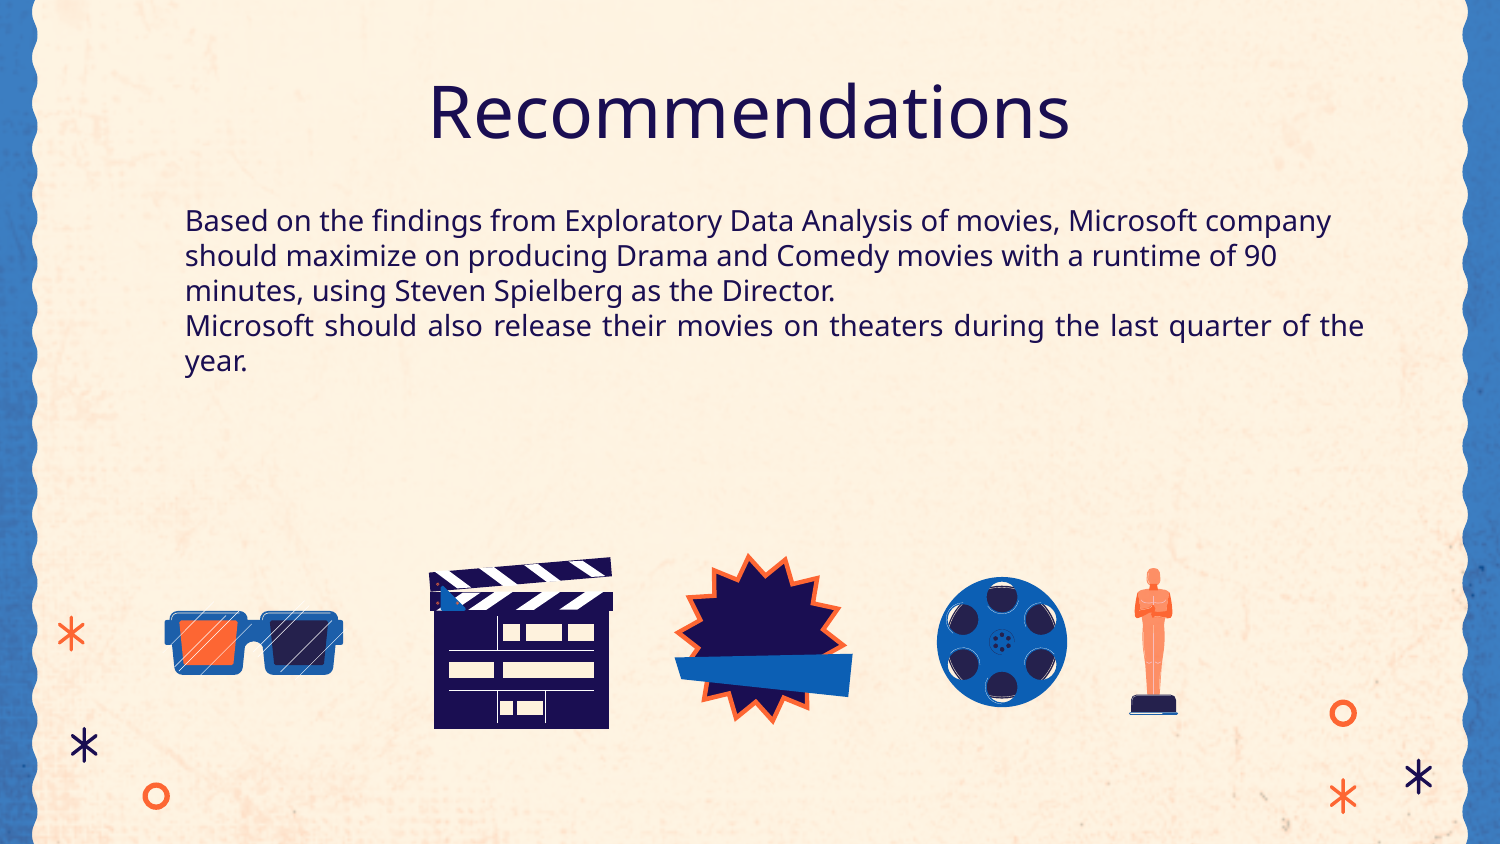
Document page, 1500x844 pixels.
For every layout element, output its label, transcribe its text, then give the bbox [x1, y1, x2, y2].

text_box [931, 576, 1068, 708]
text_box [162, 600, 347, 681]
subtitle Based on the findings from Exploratory Data Analysis of movies, Microsoft company should maximize on producing Drama and Comedy movies with a runtime of 90 minutes, using Steven Spielberg as the Director. Microsoft should also release their movies on theaters during the last quarter of the year. [169, 187, 1381, 517]
title Recommendations [118, 73, 1382, 168]
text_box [428, 556, 613, 730]
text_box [673, 552, 853, 726]
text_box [1128, 567, 1179, 716]
